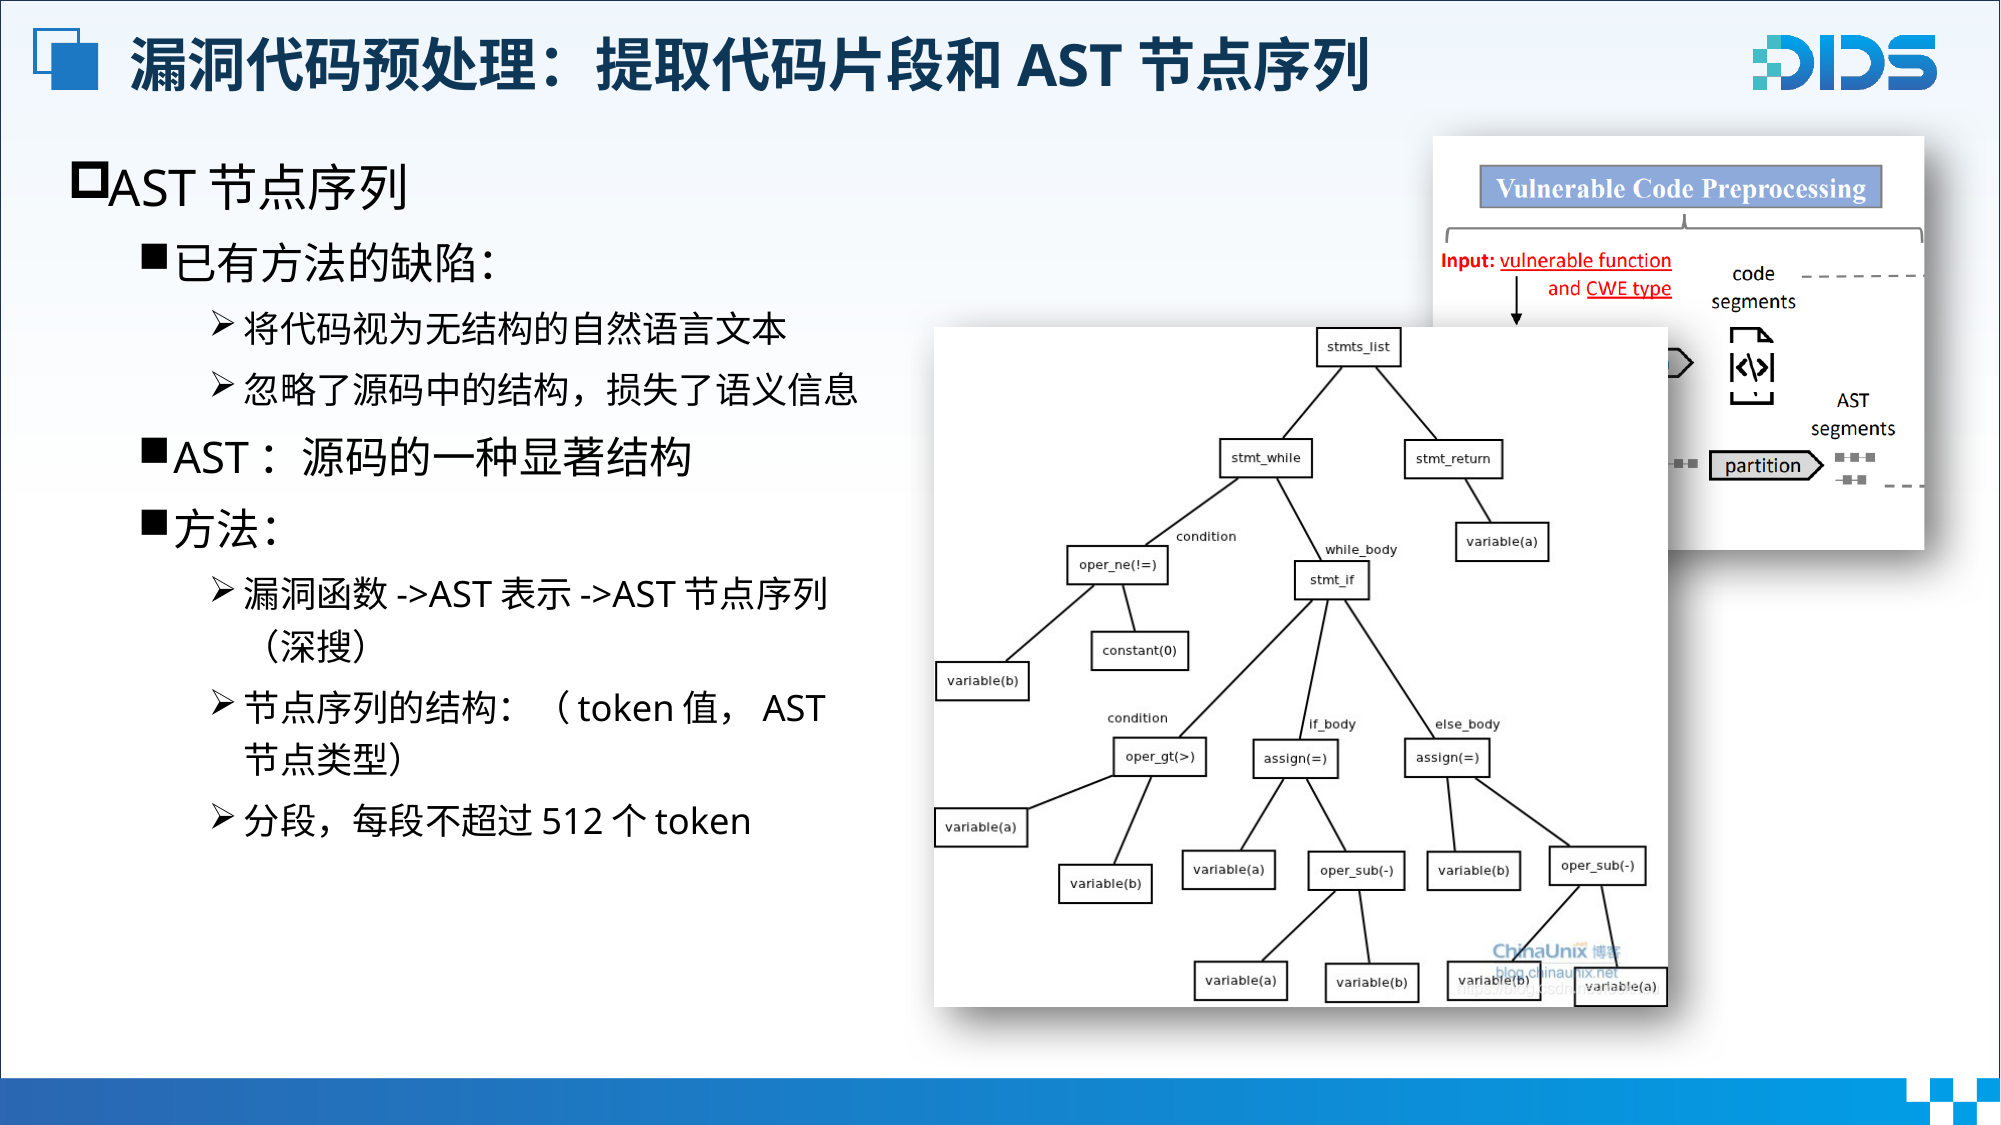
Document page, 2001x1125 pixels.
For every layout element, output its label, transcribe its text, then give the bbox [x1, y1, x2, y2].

picture [1931, 1102, 1953, 1125]
text_box AST节点序列 已有方法的缺陷： 将代码视为无结构的自然语言文本 忽略了源码中的结构，损失了语义信息 AST：源码的一种显著结构 方法： 漏洞函数->AST表示->AST节点序列（深搜） 节点序列的结构：（token值，AST节点类型） 分段，每段不超过512个token [52, 136, 880, 887]
picture [1977, 1102, 2000, 1125]
picture [0, 0, 2000, 1125]
title 漏洞代码预处理：提取代码片段和AST节点序列 [114, 24, 1715, 112]
